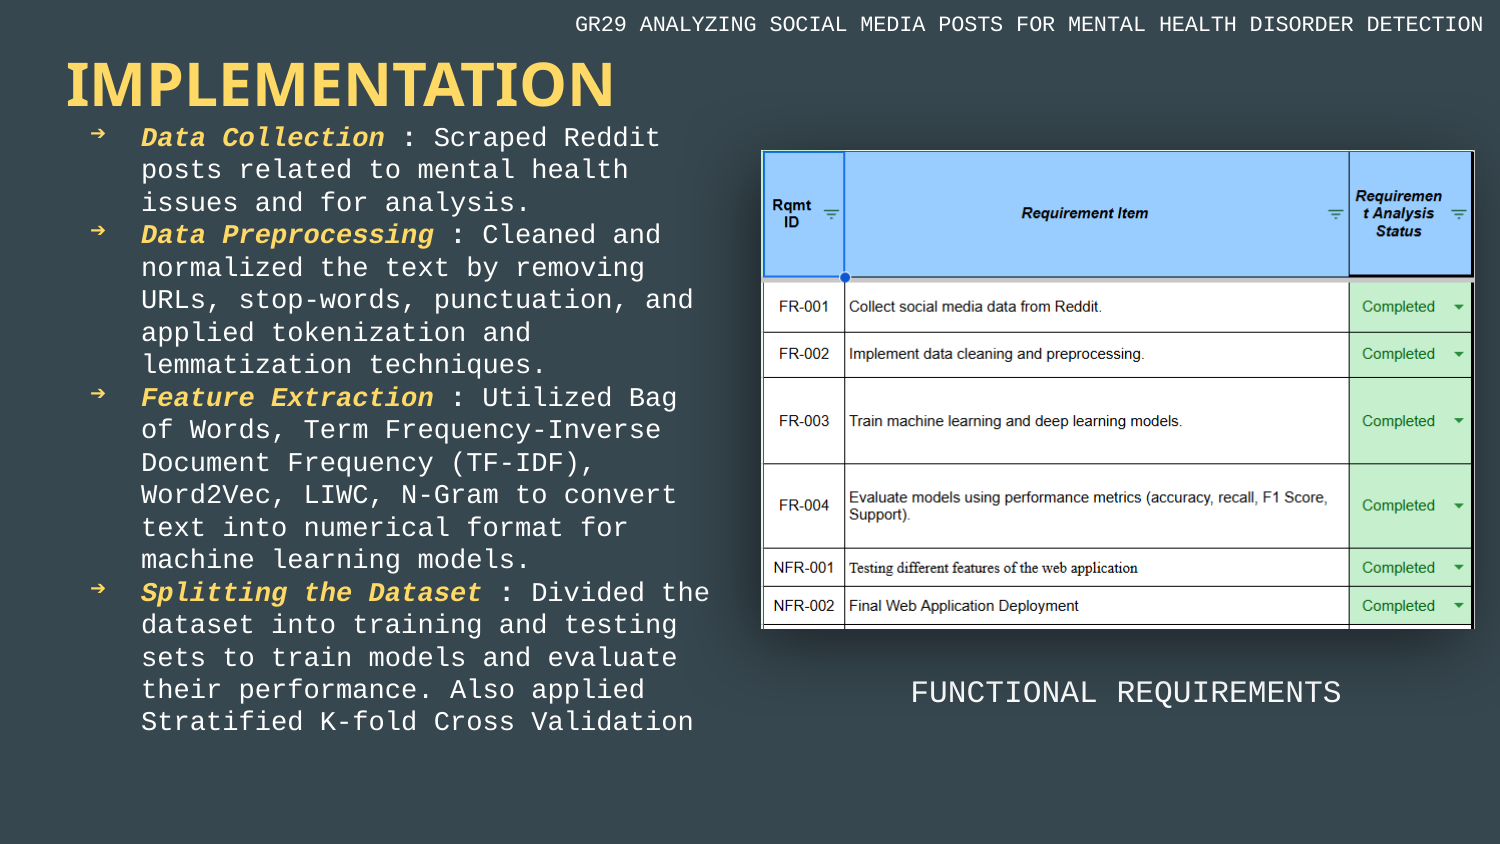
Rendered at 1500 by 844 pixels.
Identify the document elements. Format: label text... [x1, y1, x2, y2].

picture [760, 150, 1476, 629]
list Data Collection : Scraped Reddit posts related to mental health issues and for analysis. Data Preprocessing : Cleaned and normalized the text by removing URLs, stop-words, punctuation, and applied tokenization and lemmatization techniques. Feature Extraction : Utilized Bag of Words, Term Frequency-Inverse Document Frequency (TF-IDF), Word2Vec, LIWC, N-Gram to convert text into numerical format for machine learning models. Splitting the Dataset : Divided the dataset into training and testing sets to train models and evaluate their performance. Also applied Stratified K-fold Cross Validation [51, 126, 737, 757]
text_box FUNCTIONAL REQUIREMENTS [747, 658, 1500, 720]
title IMPLEMENTATION [51, 31, 1449, 126]
text_box GR29 ANALYZING SOCIAL MEDIA POSTS FOR MENTAL HEALTH DISORDER DETECTION [467, 0, 1500, 49]
